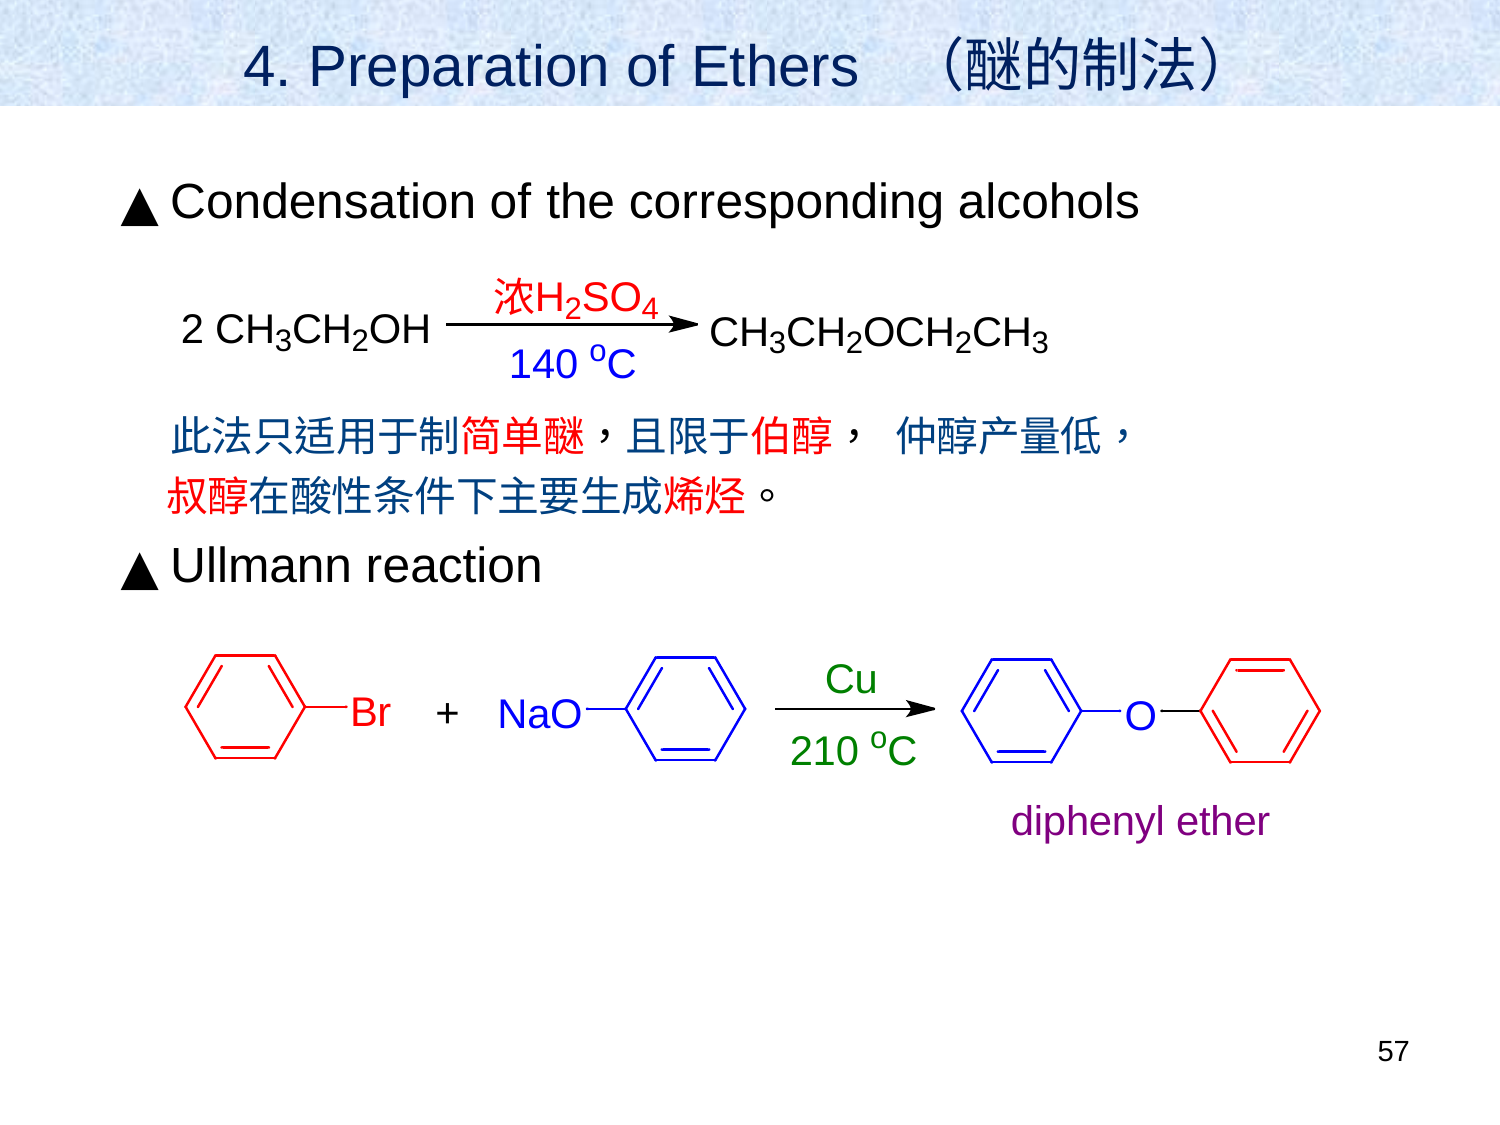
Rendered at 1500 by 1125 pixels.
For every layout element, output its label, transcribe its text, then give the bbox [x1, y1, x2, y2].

slide_number 57 [1074, 1024, 1426, 1103]
text_box 4. Preparation of Ethers （醚的制法） [0, 0, 1500, 106]
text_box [111, 172, 1330, 866]
